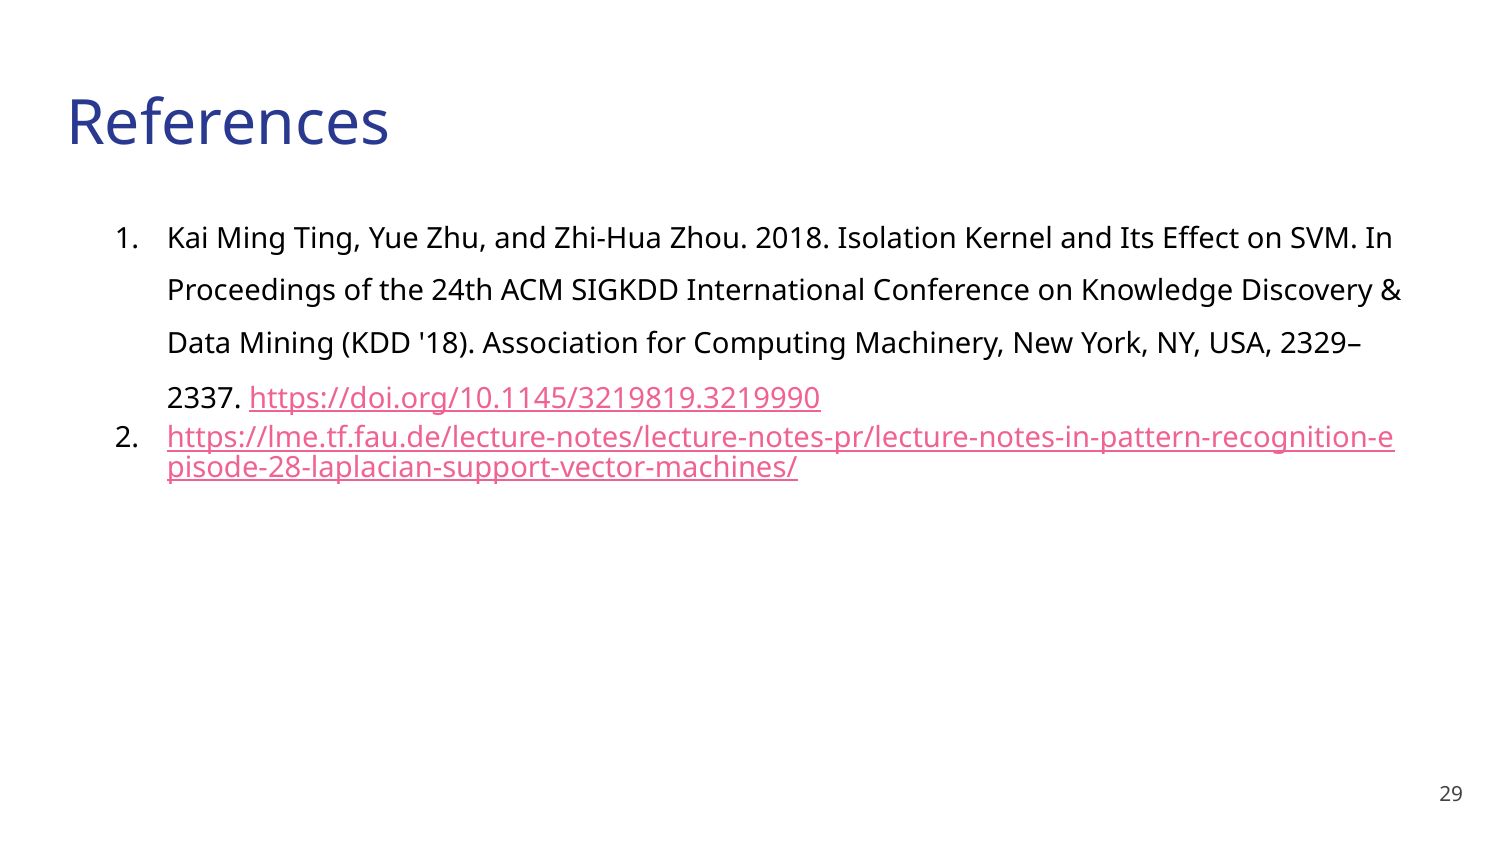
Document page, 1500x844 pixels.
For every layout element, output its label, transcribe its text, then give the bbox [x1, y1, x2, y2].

title References [51, 67, 1449, 167]
slide_number ‹#› [1387, 762, 1478, 828]
text_box Kai Ming Ting, Yue Zhu, and Zhi-Hua Zhou. 2018. Isolation Kernel and Its Effect on SVM. In Proceedings of the 24th ACM SIGKDD International Conference on Knowledge Discovery & Data Mining (KDD '18). Association for Computing Machinery, New York, NY, USA, 2329–2337. https://doi.org/10.1145/3219819.3219990 https://lme.tf.fau.de/lecture-notes/lecture-notes-pr/lecture-notes-in-pattern-recognition-episode-28-laplacian-support-vector-machines/ [76, 186, 1423, 474]
